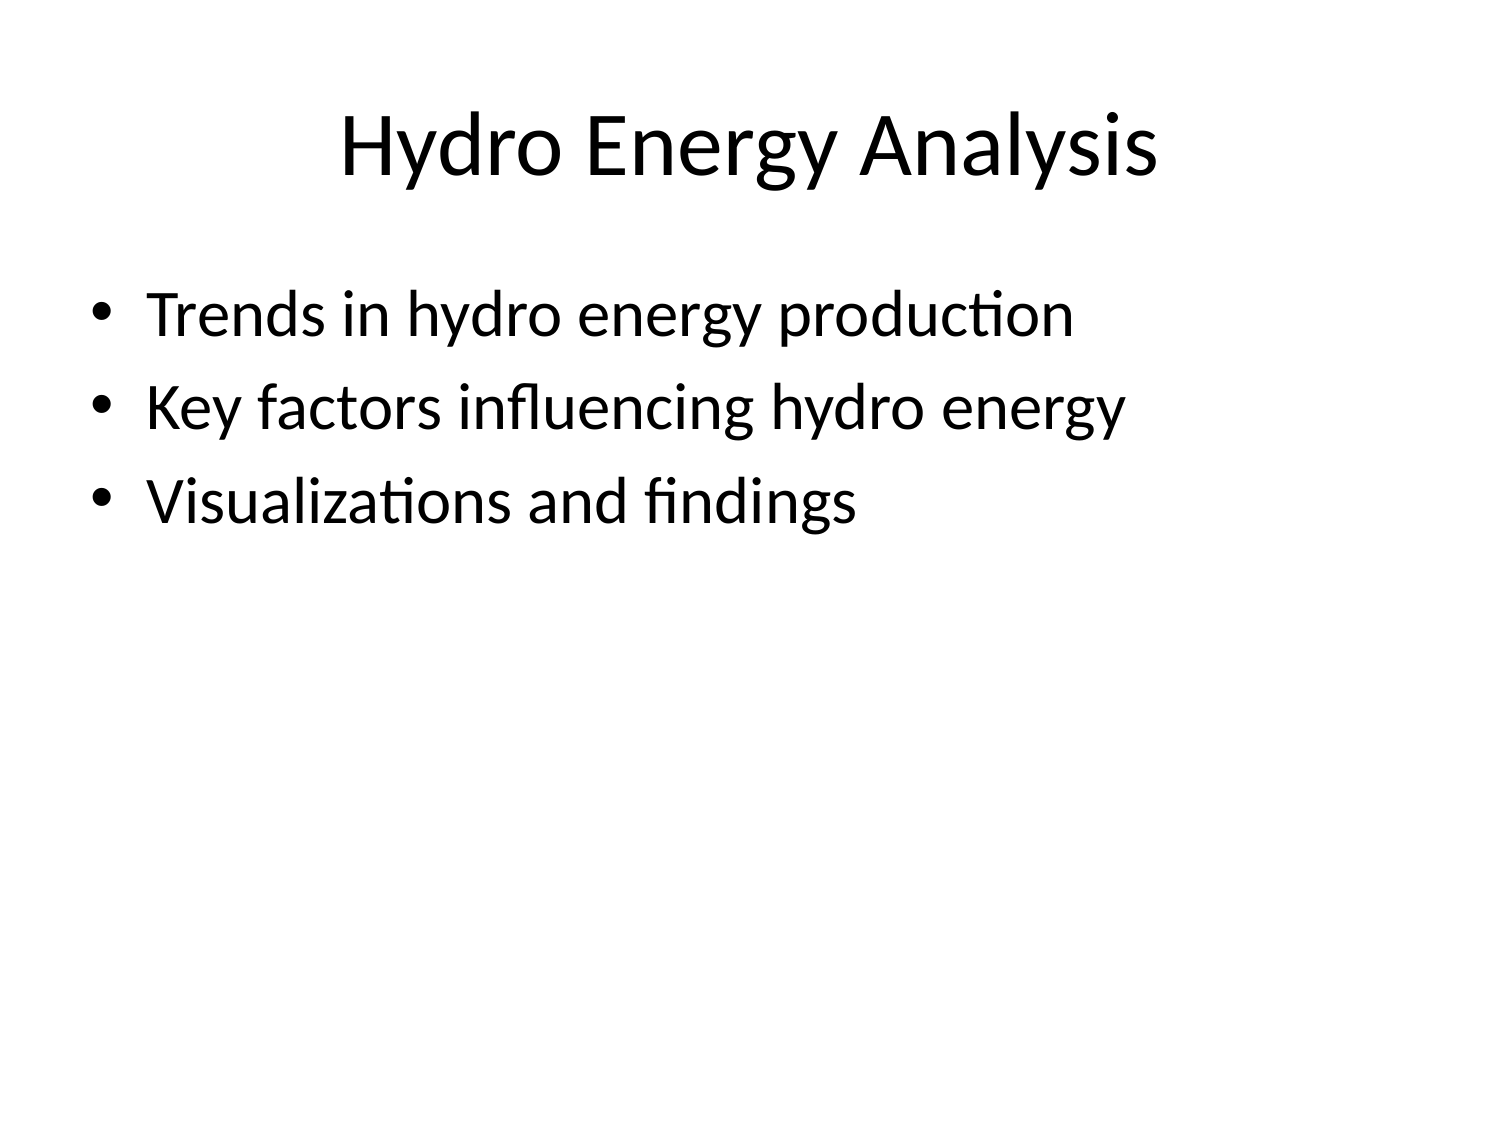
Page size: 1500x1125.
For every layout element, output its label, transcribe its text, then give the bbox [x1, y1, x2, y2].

list Trends in hydro energy production Key factors influencing hydro energy Visualizations and findings [75, 262, 1425, 1005]
title Hydro Energy Analysis [75, 45, 1425, 233]
